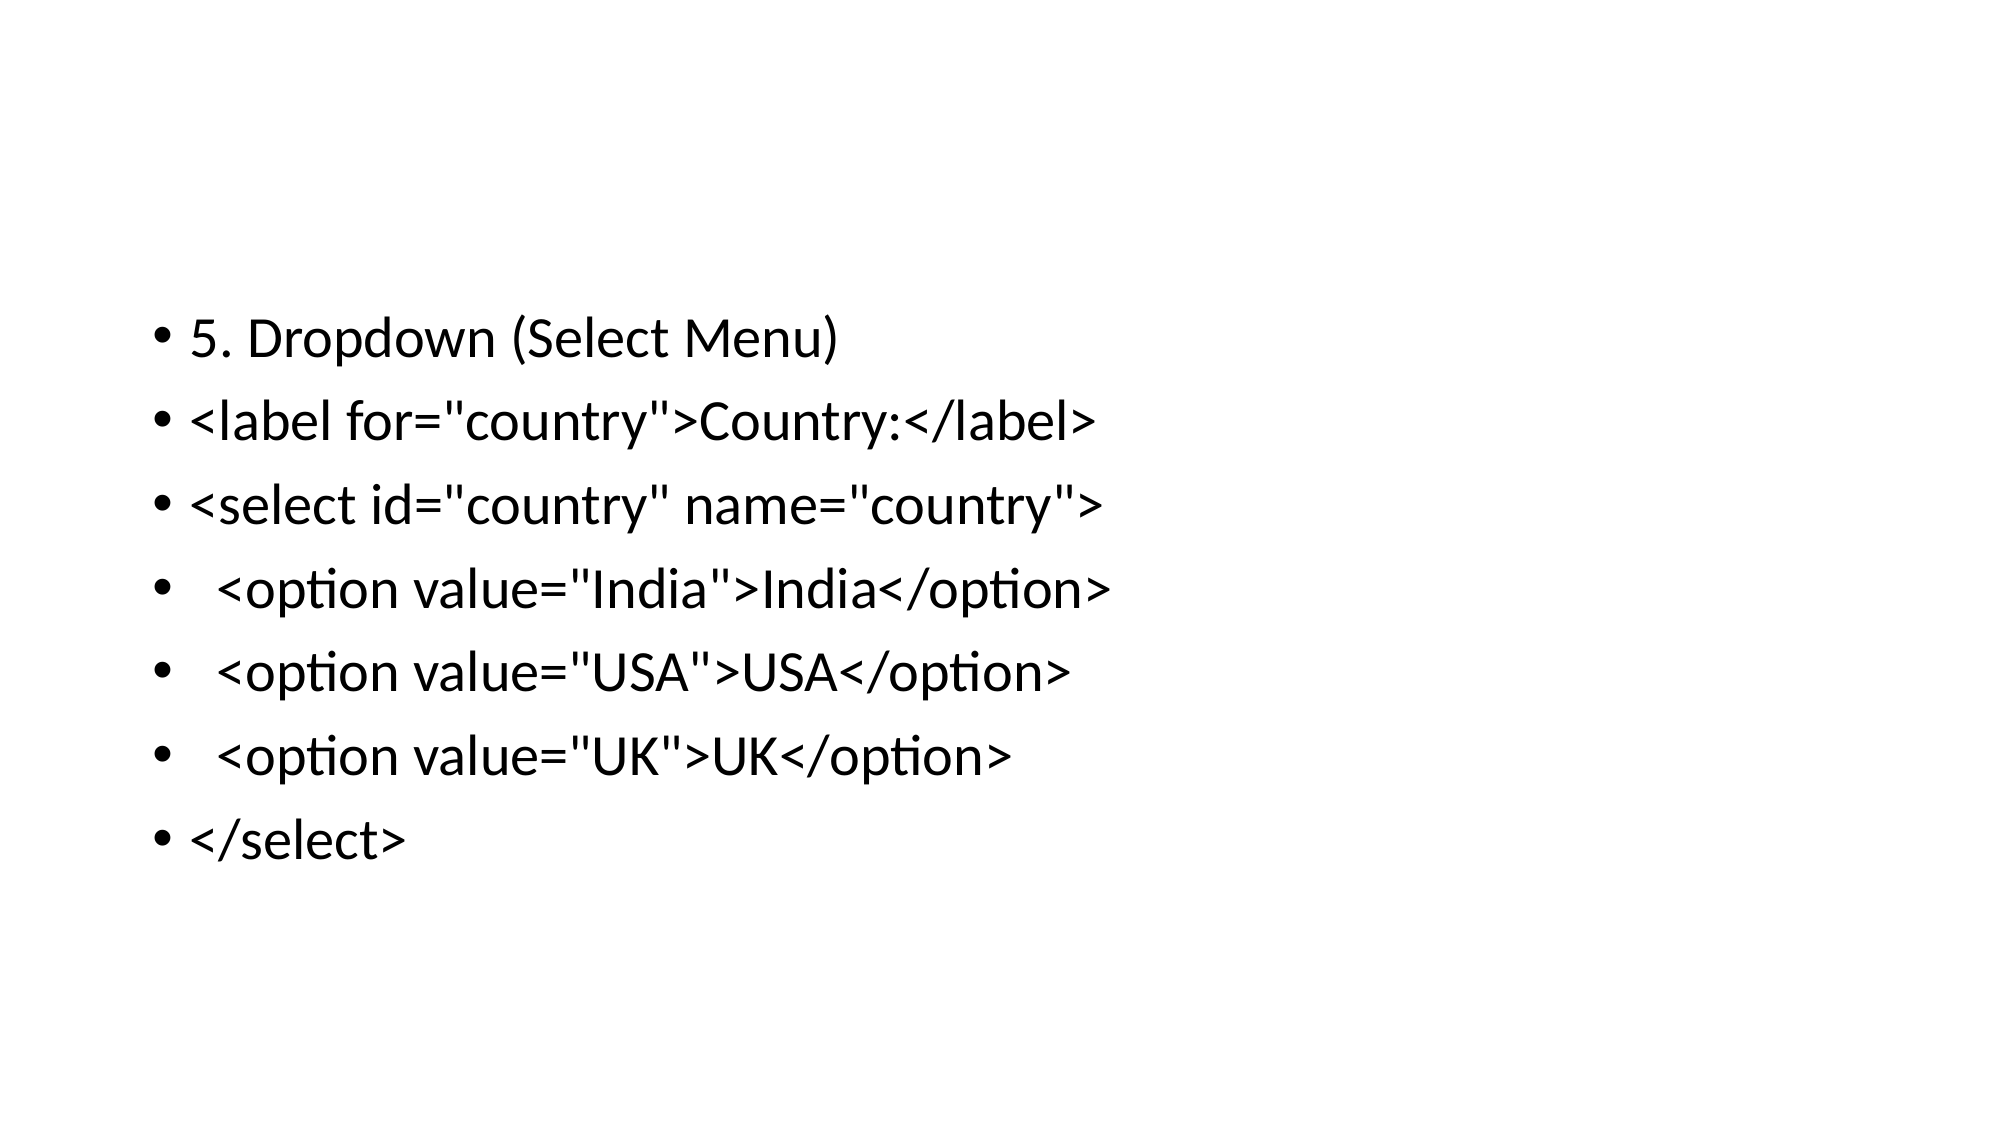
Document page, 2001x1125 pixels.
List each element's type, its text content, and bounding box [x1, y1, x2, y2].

list 5. Dropdown (Select Menu) <label for="country">Country:</label> <select id="country" name="country"> <option value="India">India</option> <option value="USA">USA</option> <option value="UK">UK</option> </select> [137, 299, 1863, 1014]
